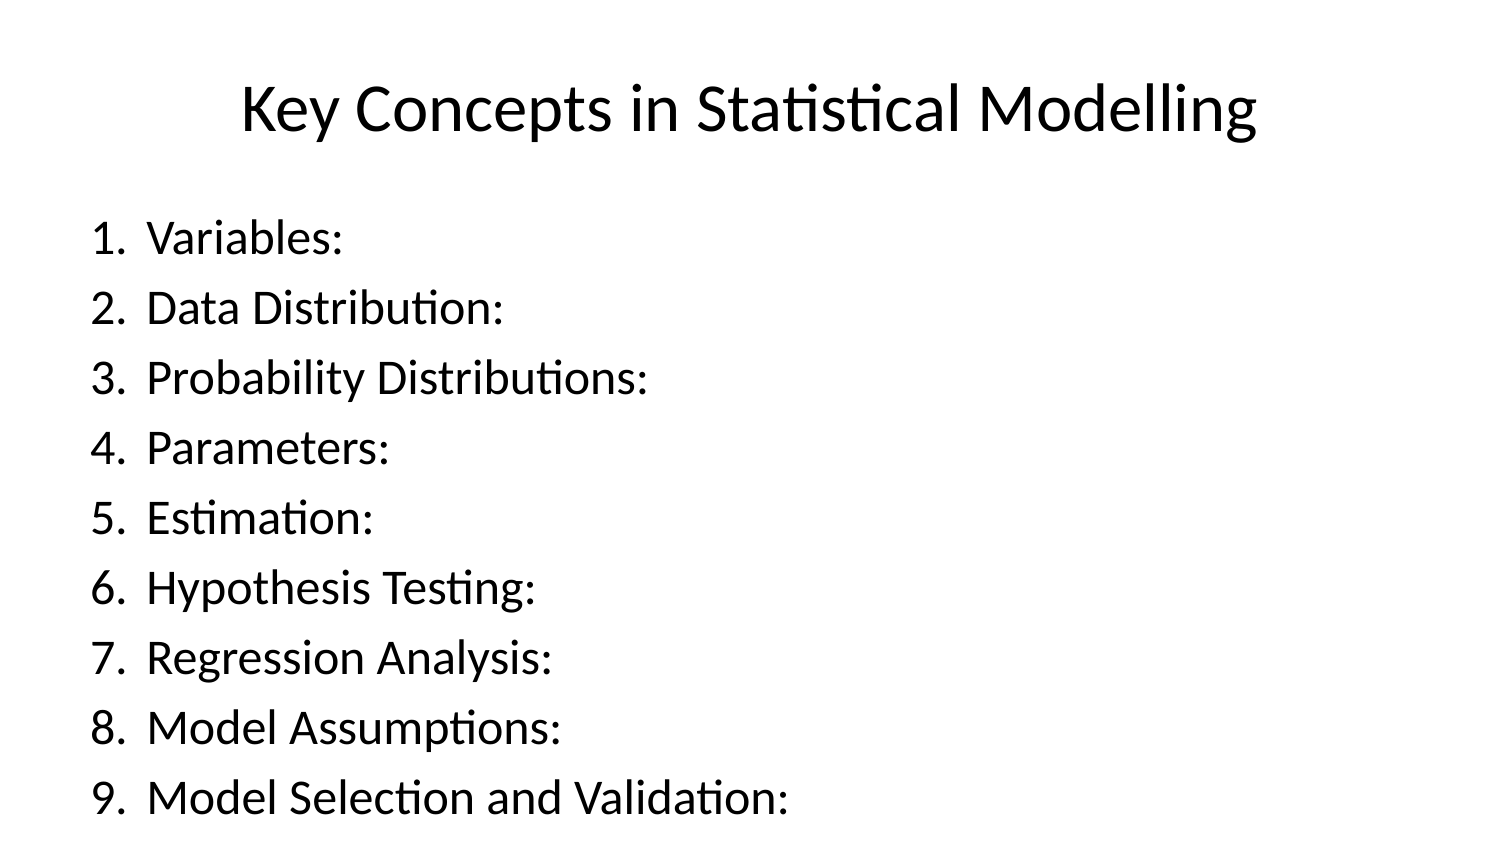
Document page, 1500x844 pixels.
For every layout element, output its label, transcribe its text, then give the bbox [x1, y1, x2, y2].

title Key Concepts in Statistical Modelling [75, 33, 1425, 175]
list Variables: Data Distribution: Probability Distributions: Parameters: Estimation: Hypothesis Testing: Regression Analysis: Model Assumptions: Model Selection and Validation: Uncertainty and Confidence Intervals: Communication [75, 196, 1425, 754]
